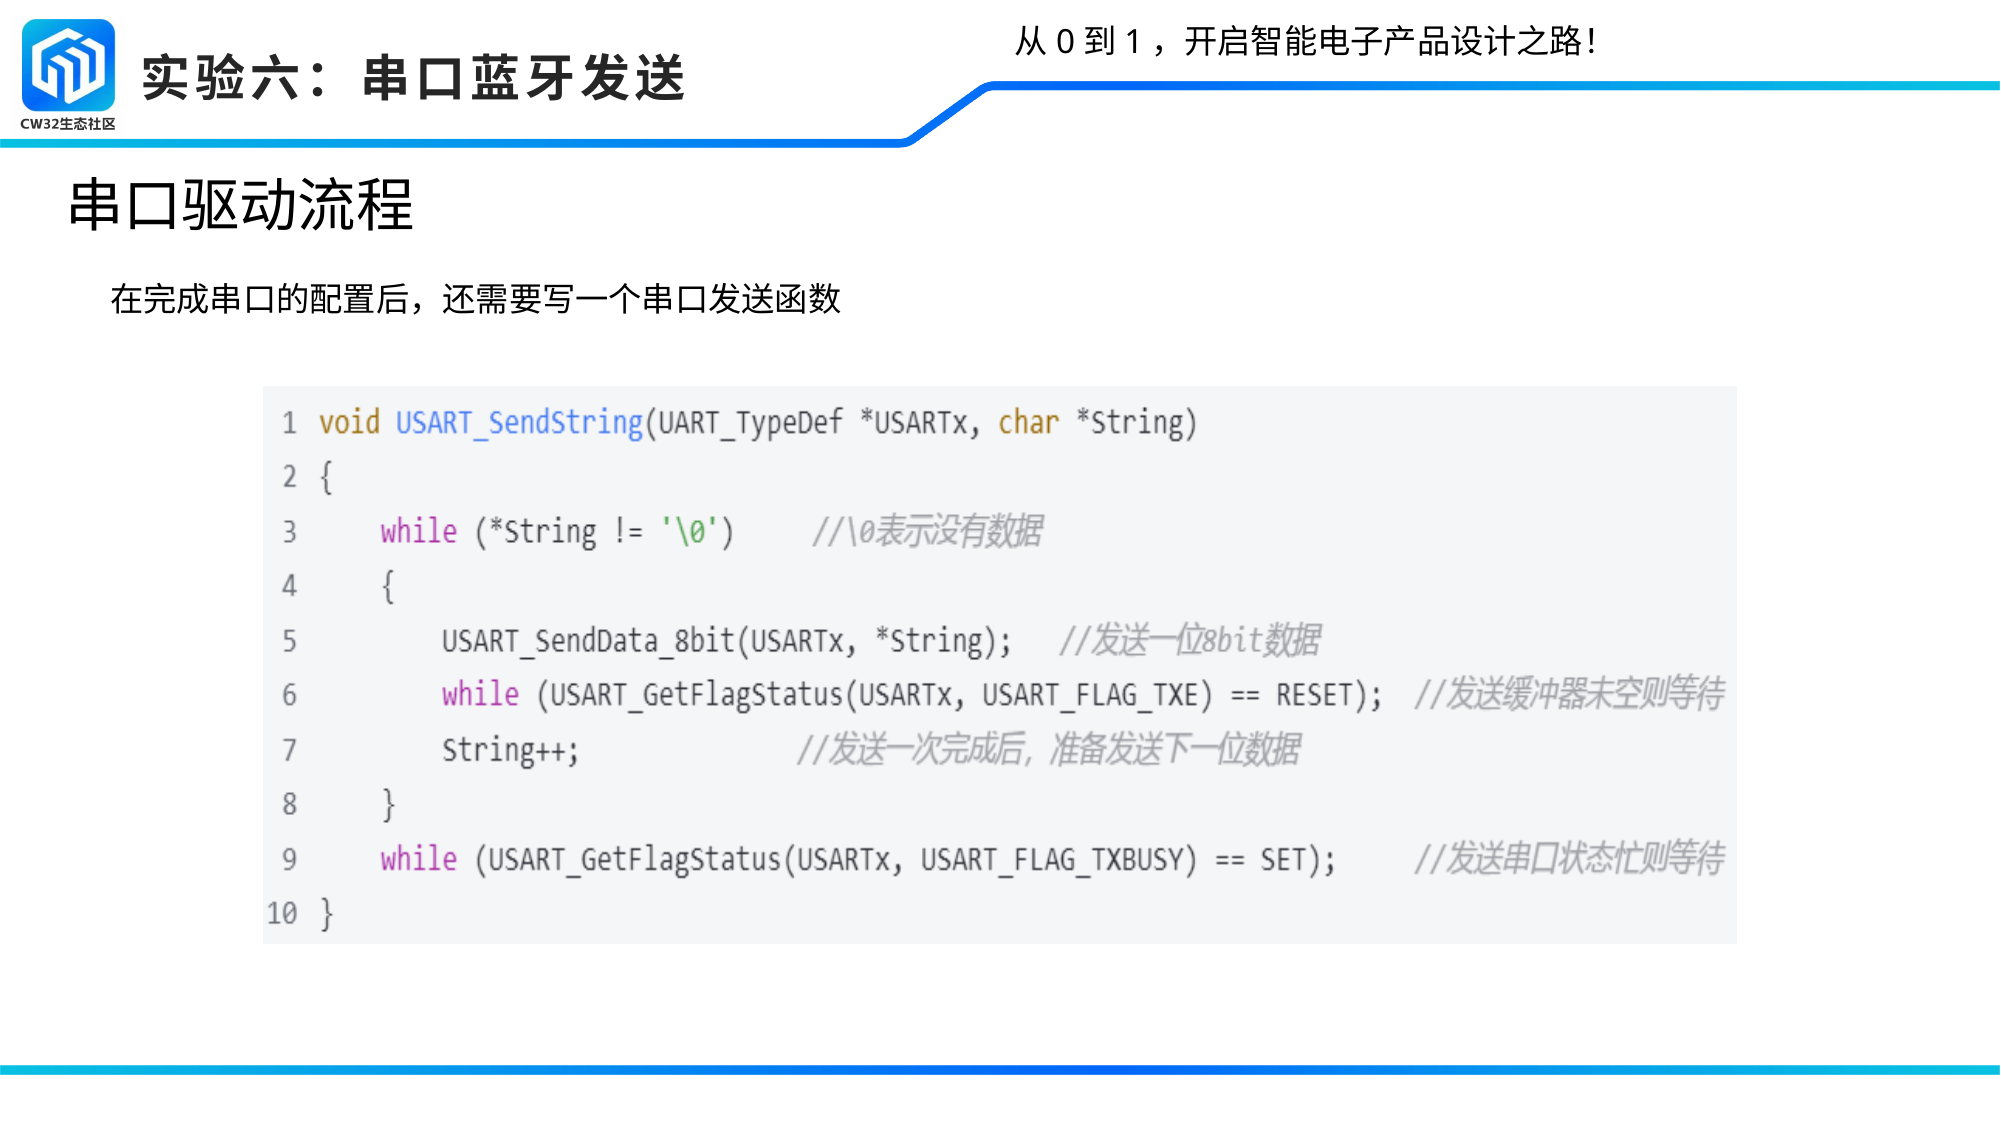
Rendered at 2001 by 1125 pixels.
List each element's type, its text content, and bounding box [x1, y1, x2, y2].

picture [0, 16, 2000, 149]
text_box 实验六：串口蓝牙发送 [130, 42, 1122, 80]
text_box 串口驱动流程 在完成串口的配置后，还需要写一个串口发送函数 [50, 160, 1877, 997]
picture [0, 1065, 2000, 1076]
picture [263, 386, 1737, 945]
text_box 从0到1，开启智能电子产品设计之路！ [1000, 12, 1690, 68]
